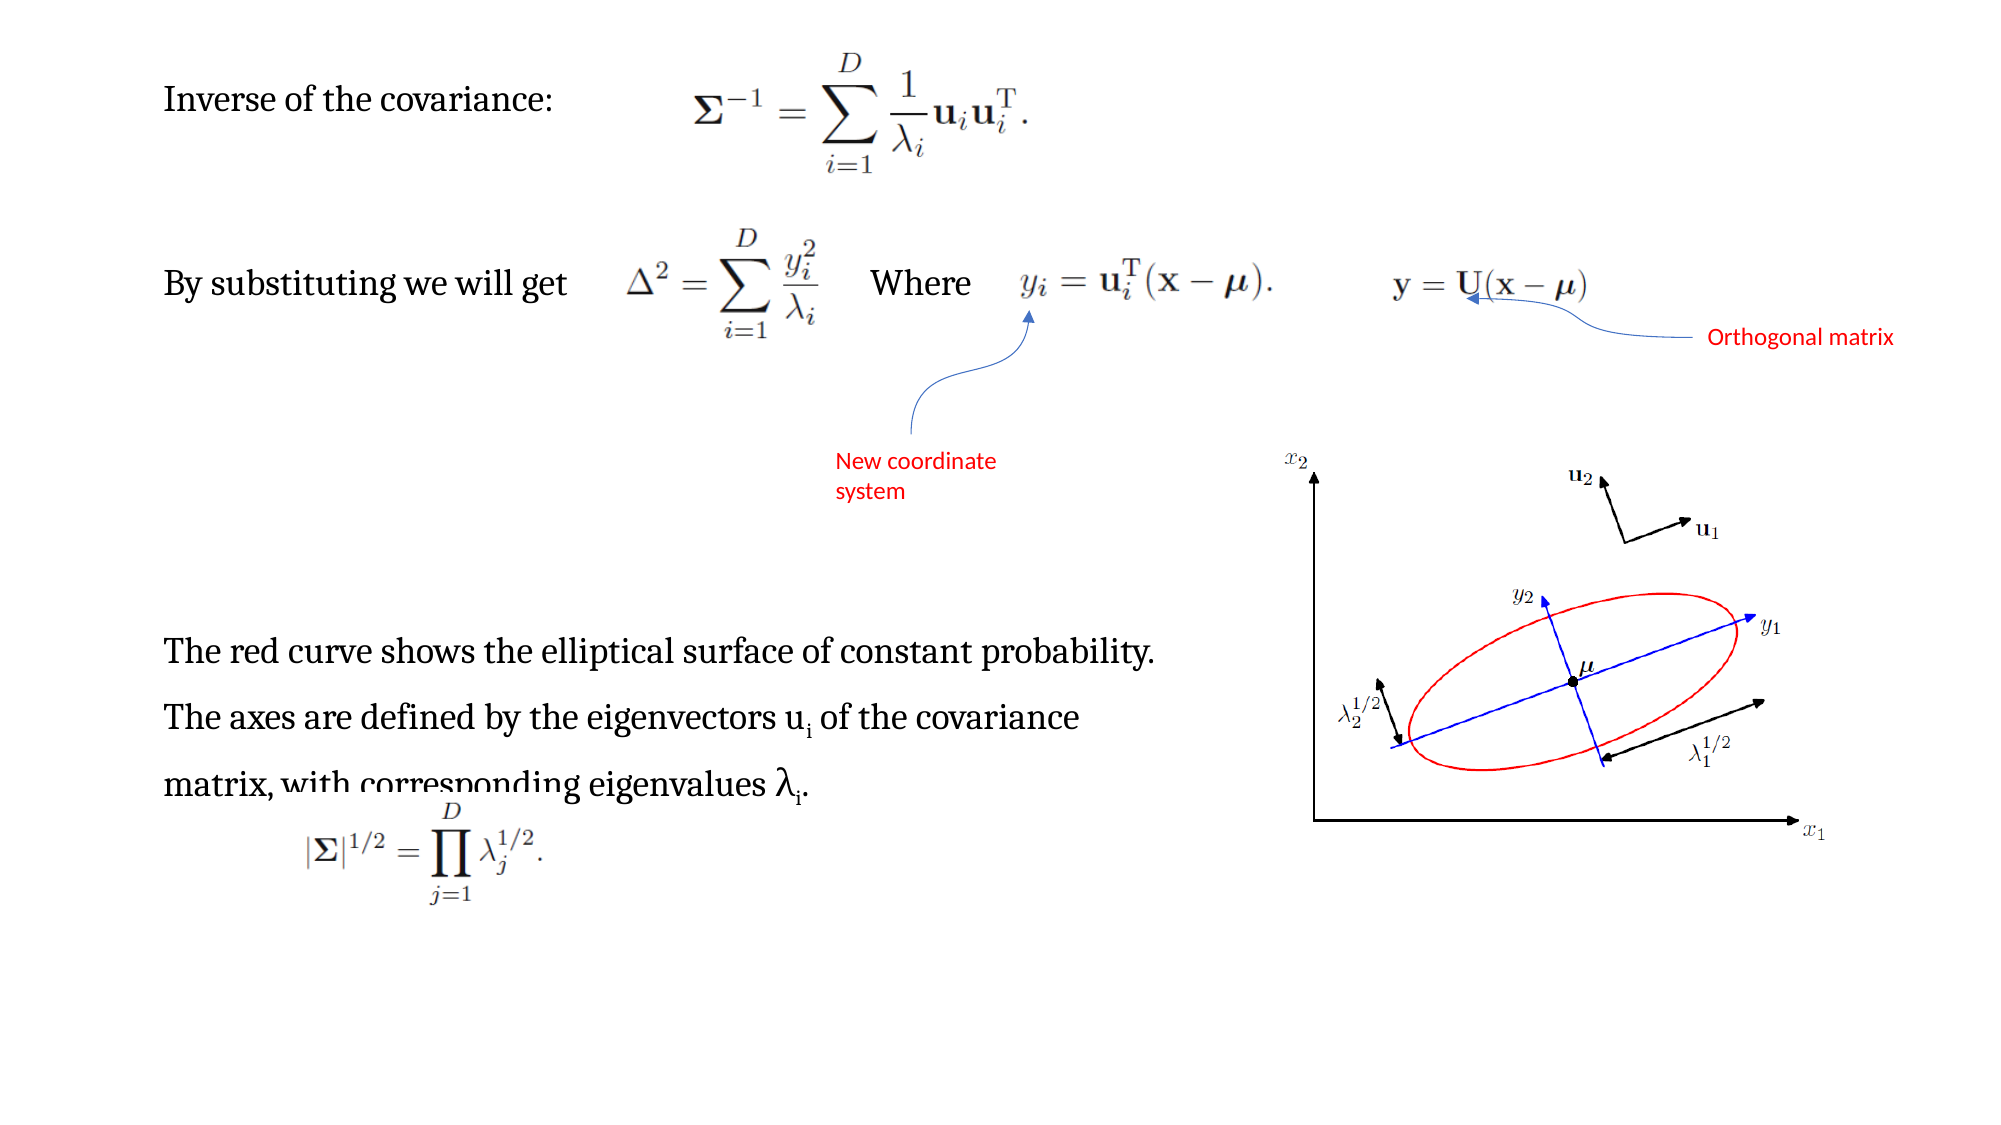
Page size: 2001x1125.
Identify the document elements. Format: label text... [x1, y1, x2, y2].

list Inverse of the covariance: By substituting we will get Where The red curve shows the elliptical surface of constant probability. The axes are defined by the eigenvectors ui of the covariance matrix, with corresponding eigenvalues λi. [148, 71, 1903, 1014]
picture [1273, 426, 1839, 855]
picture [663, 40, 1045, 184]
text_box Orthogonal matrix [1692, 312, 1926, 358]
picture [272, 792, 565, 916]
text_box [1466, 298, 1693, 338]
picture [1379, 250, 1600, 311]
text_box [592, 214, 1296, 513]
